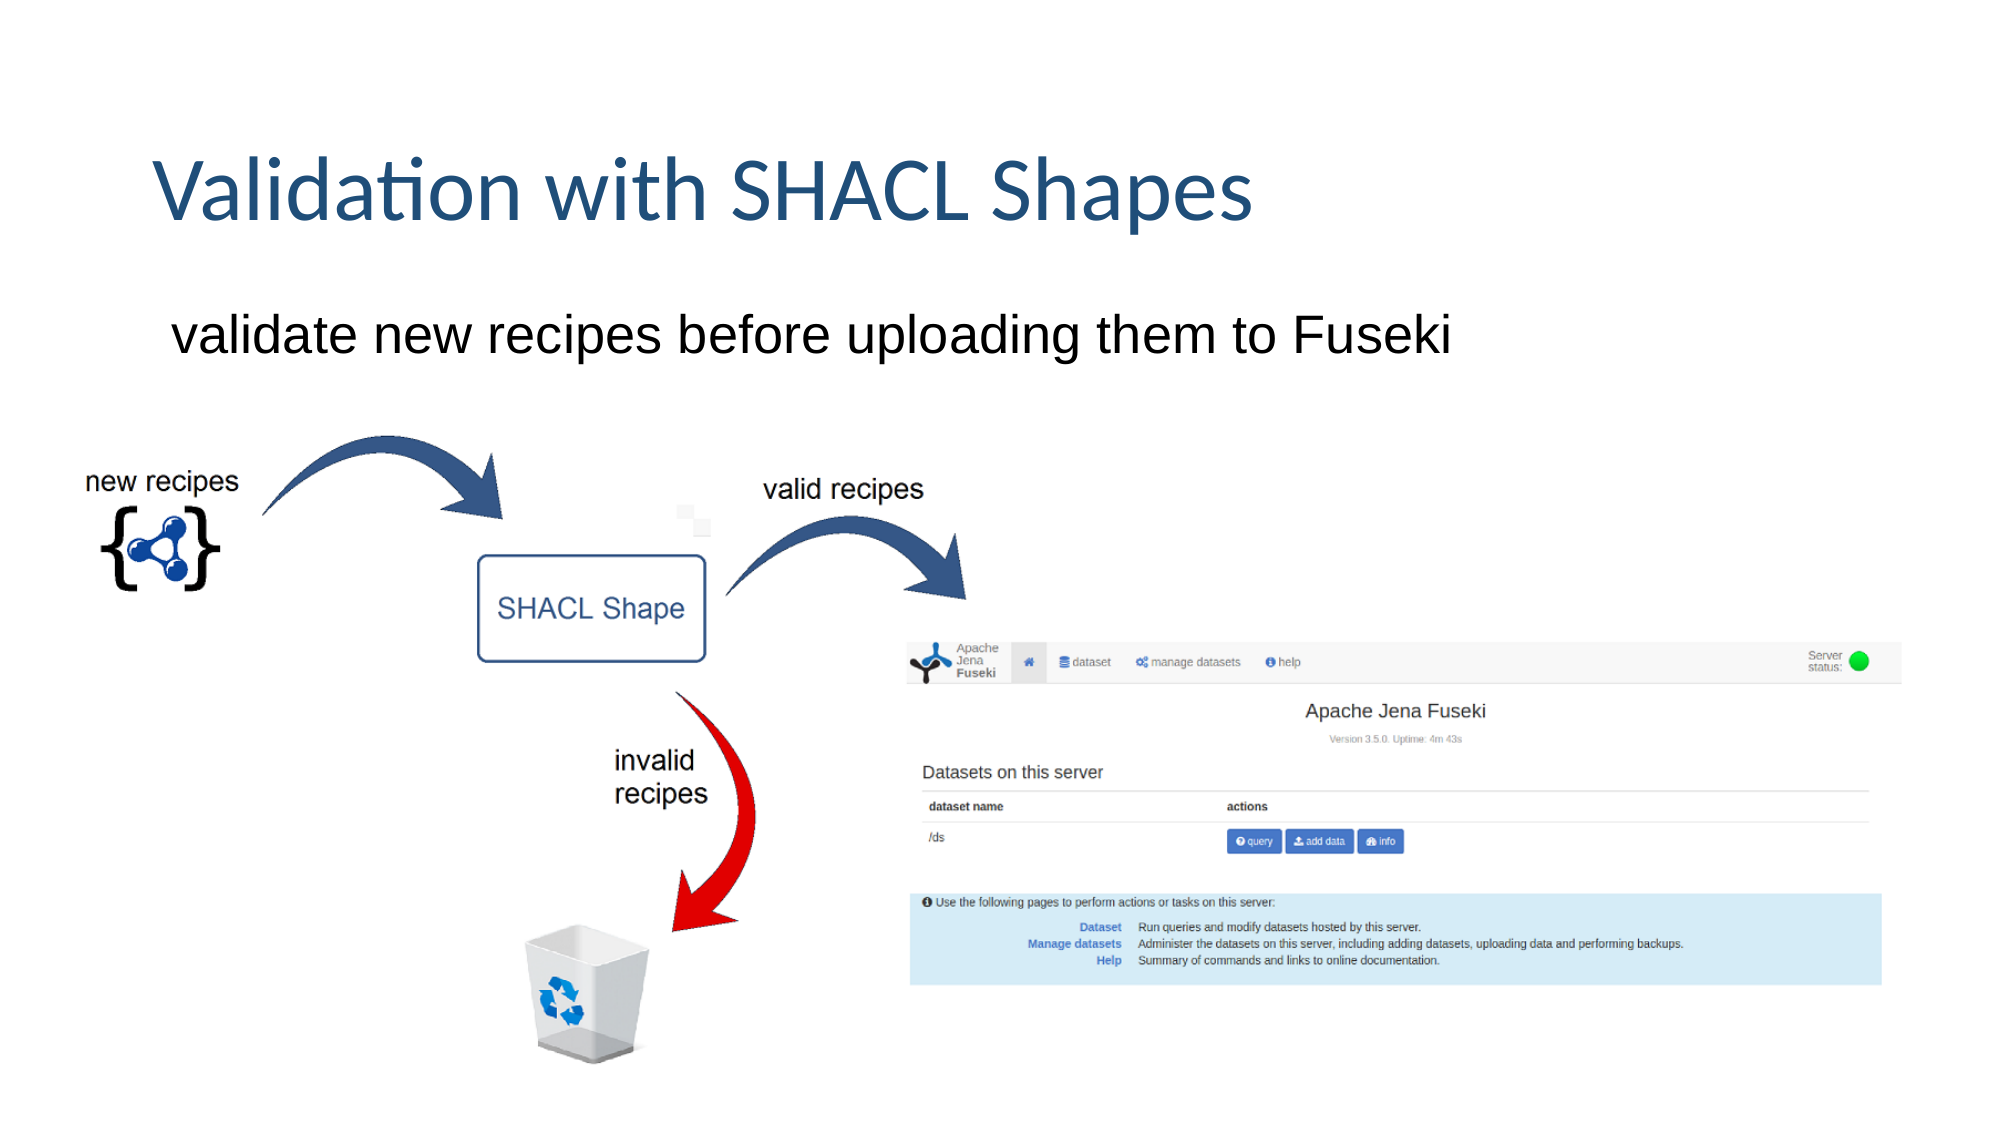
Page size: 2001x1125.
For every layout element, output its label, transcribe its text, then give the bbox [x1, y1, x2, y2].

picture [64, 406, 1936, 1072]
title Validation with SHACL Shapes [137, 82, 1863, 299]
list validate new recipes before uploading them to Fuseki [137, 299, 1863, 406]
